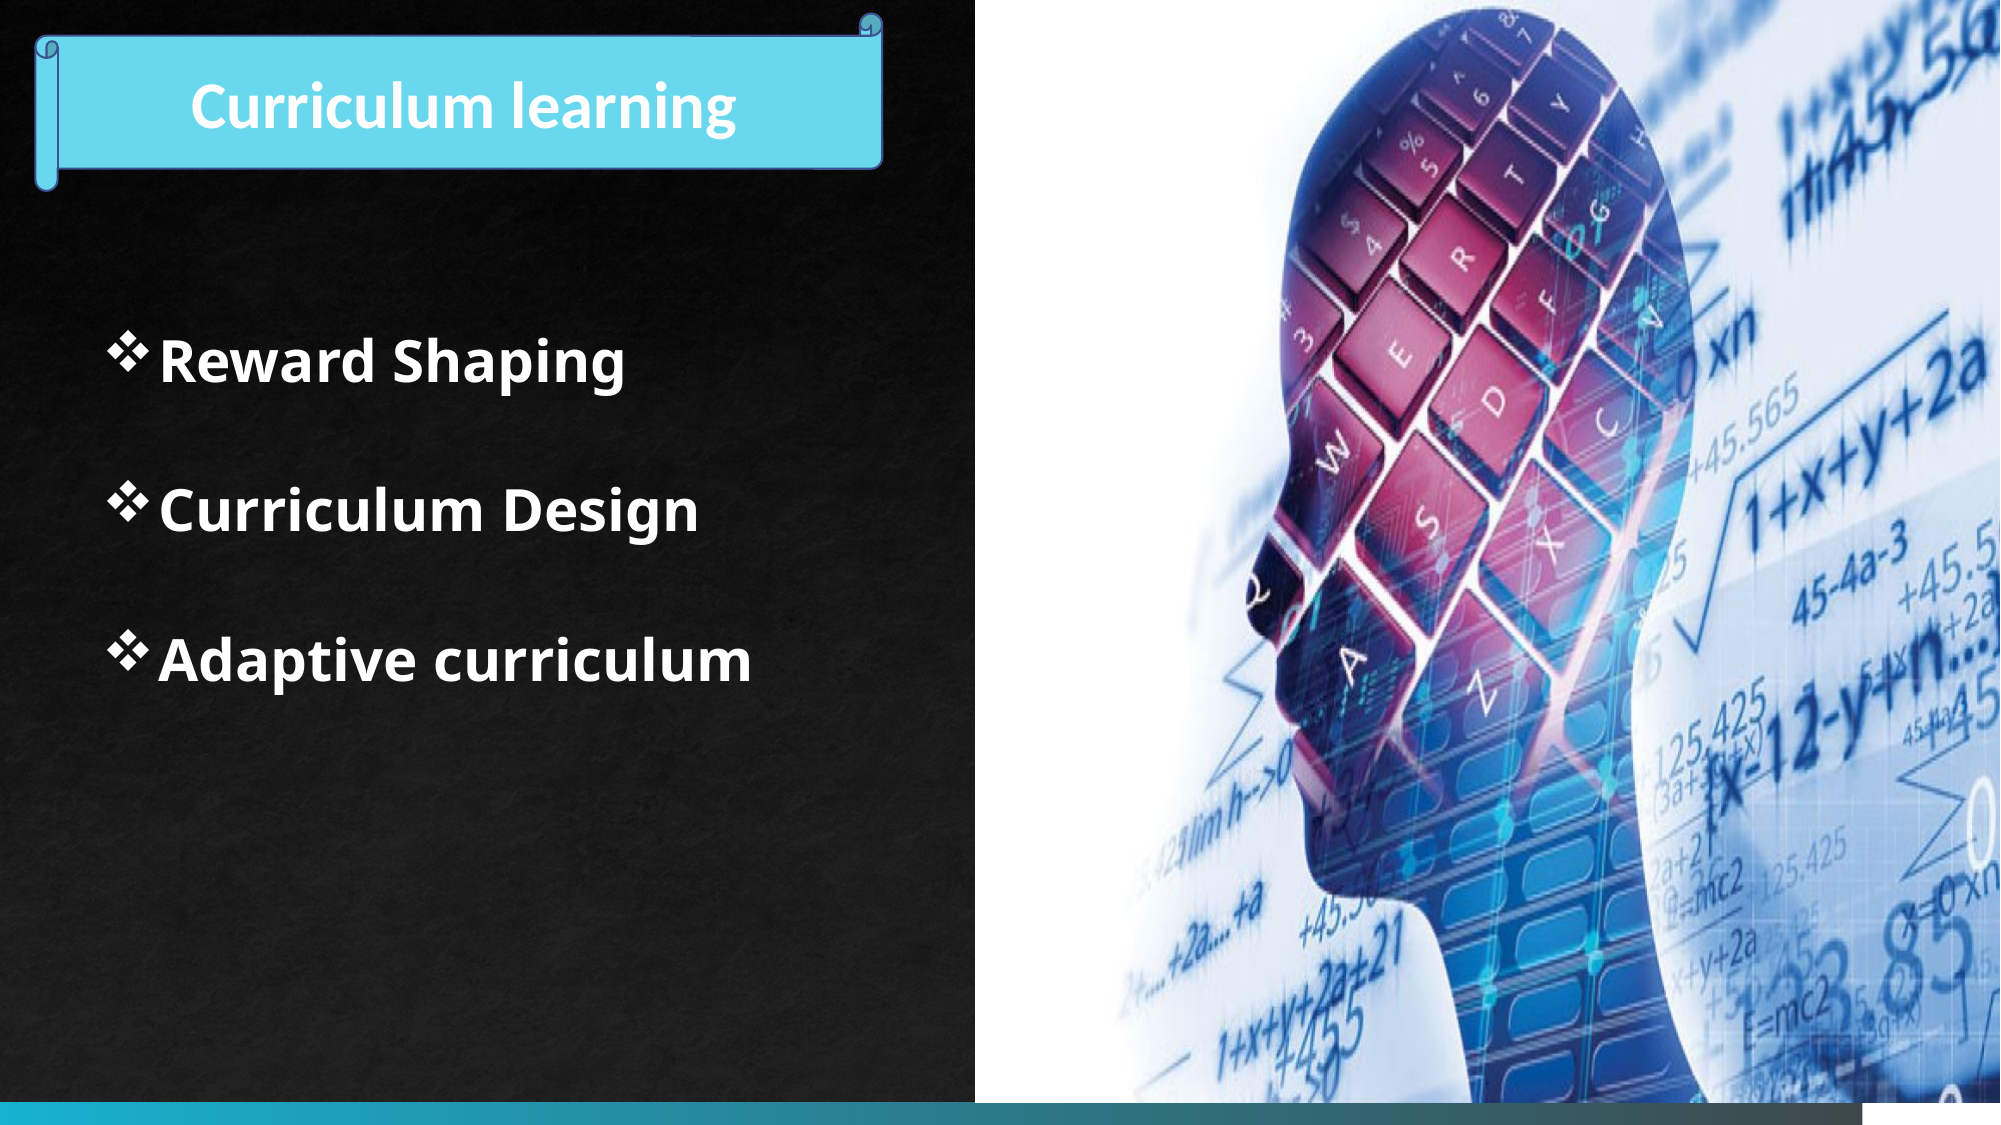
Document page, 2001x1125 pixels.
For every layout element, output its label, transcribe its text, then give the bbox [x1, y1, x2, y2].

text_box Reward Shaping Curriculum Design Adaptive curriculum [87, 311, 903, 701]
picture [0, 0, 2000, 1103]
text_box Curriculum learning [34, 12, 884, 192]
